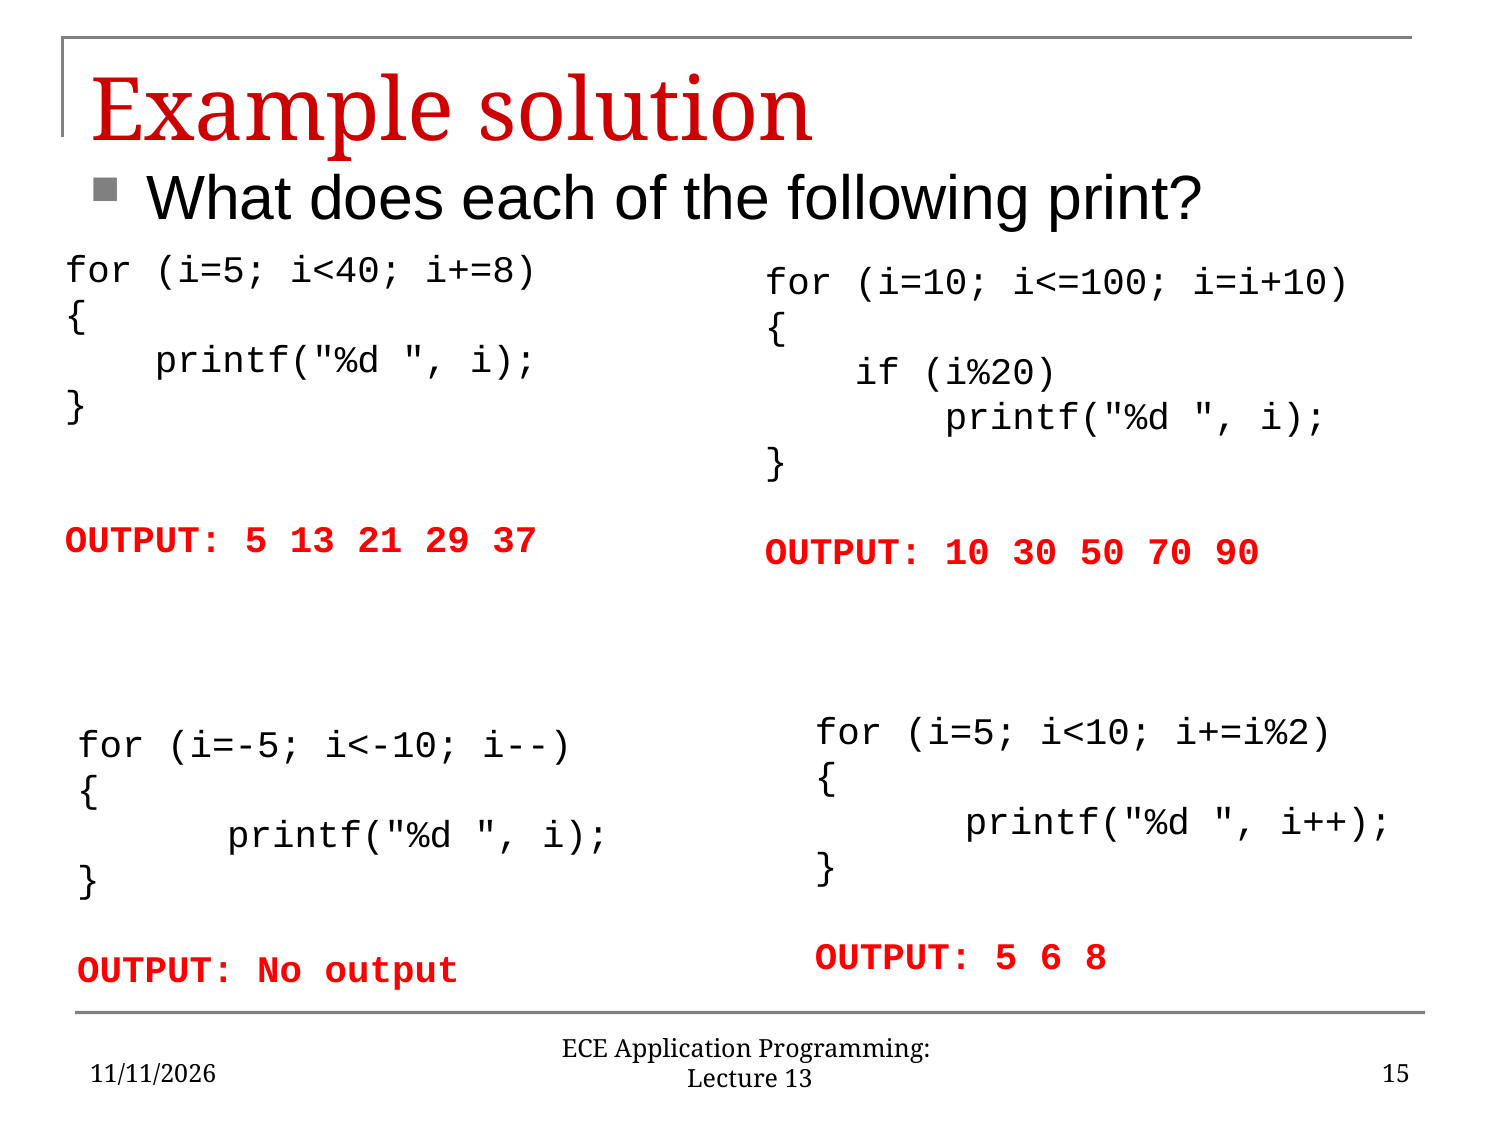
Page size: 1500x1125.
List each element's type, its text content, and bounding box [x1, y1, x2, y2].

text_box for (i=5; i<40; i+=8) { printf("%d ", i); } OUTPUT: 5 13 21 29 37 [49, 237, 725, 568]
title Example solution [75, 45, 1425, 149]
text_box for (i=10; i<=100; i=i+10) { if (i%20) printf("%d ", i); } OUTPUT: 10 30 50 70 90 [750, 249, 1463, 580]
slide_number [74, 1023, 426, 1100]
list What does each of the following print? [75, 149, 1425, 225]
slide_number 15 [1074, 1023, 1426, 1100]
footer ECE Application Programming: Lecture 13 [512, 1024, 988, 1101]
text_box for (i=5; i<10; i+=i%2) { printf("%d ", i++); } OUTPUT: 5 6 8 [800, 699, 1450, 985]
text_box for (i=-5; i<-10; i--) { printf("%d ", i); } OUTPUT: No output [62, 712, 750, 998]
